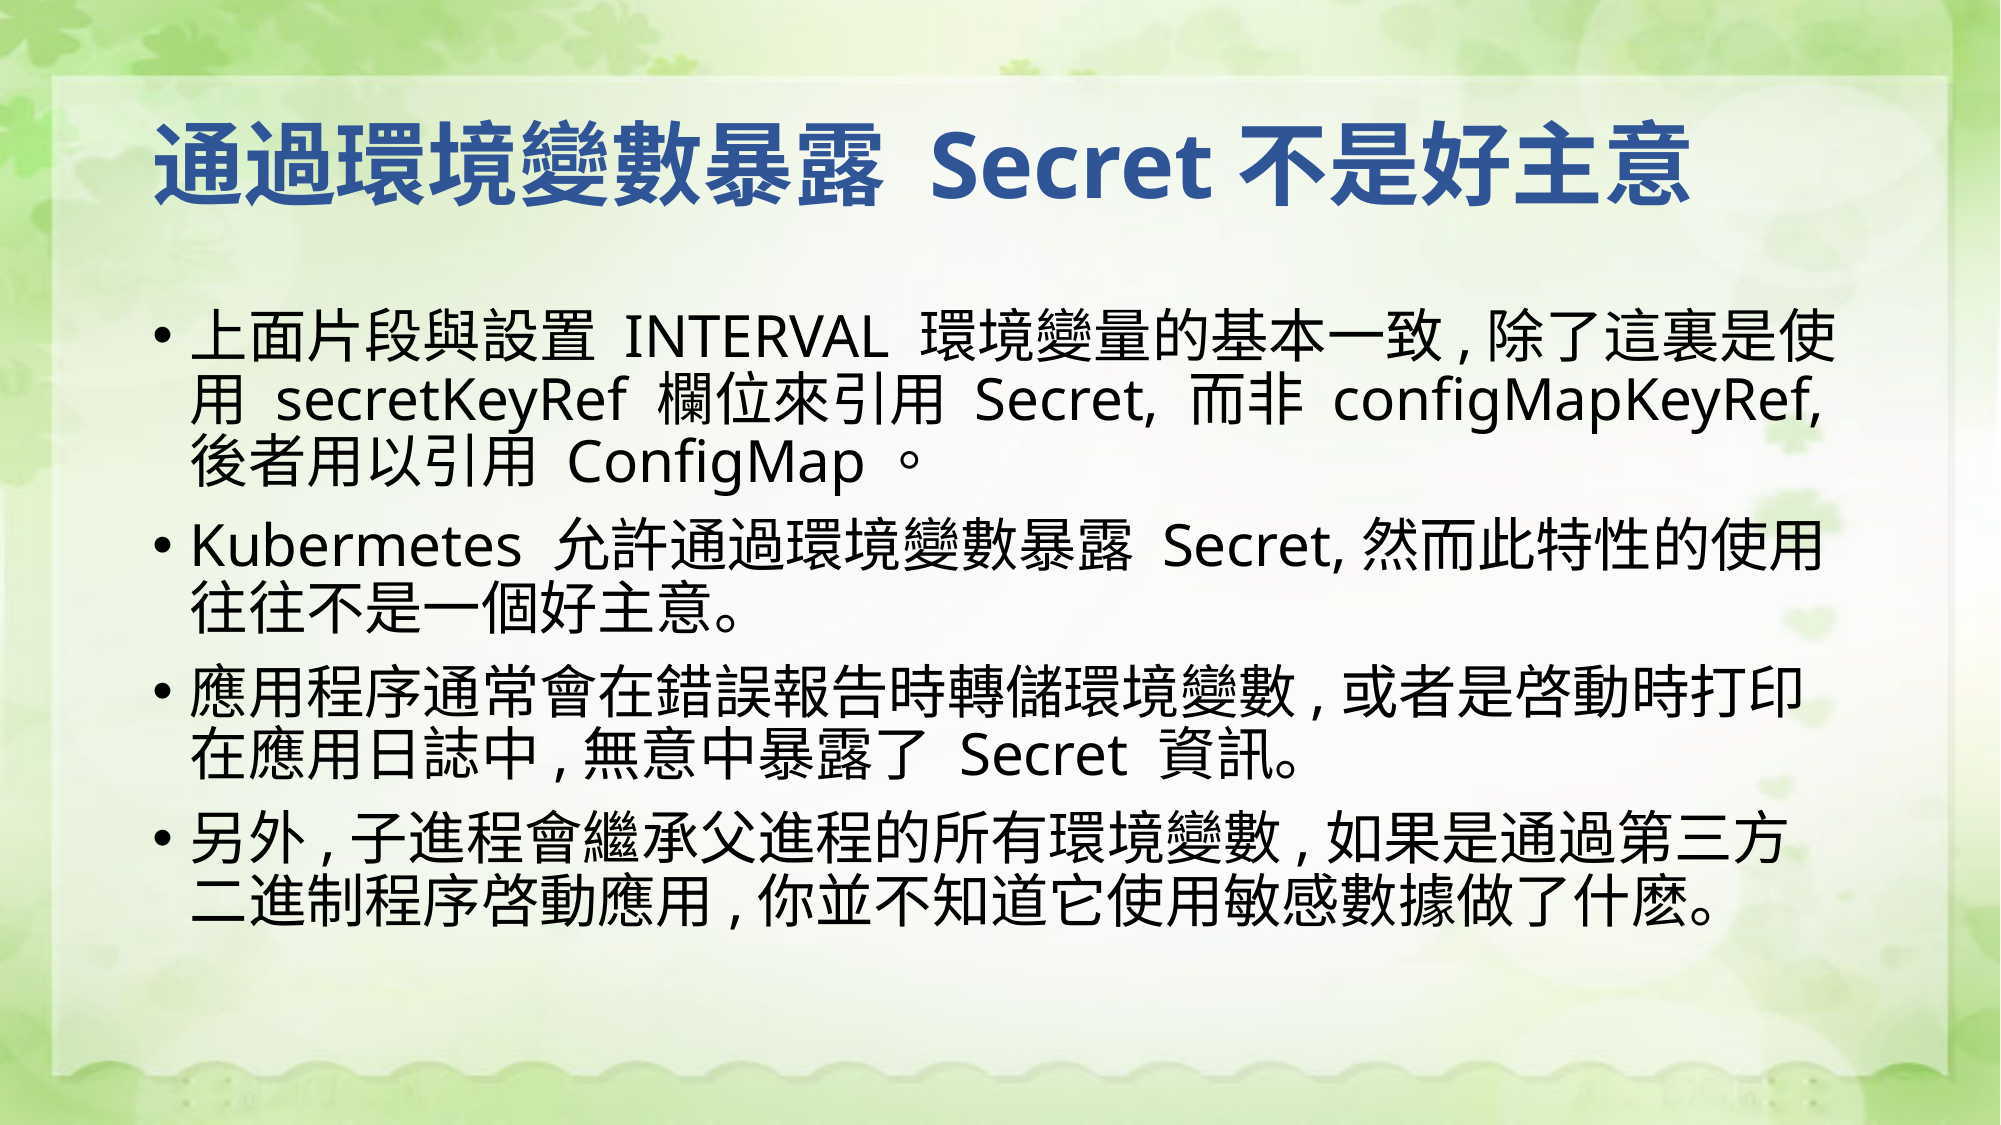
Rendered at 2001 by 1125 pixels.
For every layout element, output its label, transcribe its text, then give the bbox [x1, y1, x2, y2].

list 上面片段與設置 INTERVAL 環境變量的基本一致,除了這裏是使用 secretKeyRef 欄位來引用 Secret, 而非 configMapKeyRef,後者用以引用 ConfigMap。 Kubermetes 允許通過環境變數暴露 Secret,然而此特性的使用往往不是一個好主意。 應用程序通常會在錯誤報告時轉儲環境變數,或者是啓動時打印在應用日誌中,無意中暴露了 Secret 資訊。 另外,子進程會繼承父進程的所有環境變數,如果是通過第三方二進制程序啓動應用,你並不知道它使用敏感數據做了什麽。 [137, 299, 1863, 1014]
title 通過環境變數暴露 Secret不是好主意 [137, 59, 1863, 278]
picture [0, 0, 2001, 1125]
